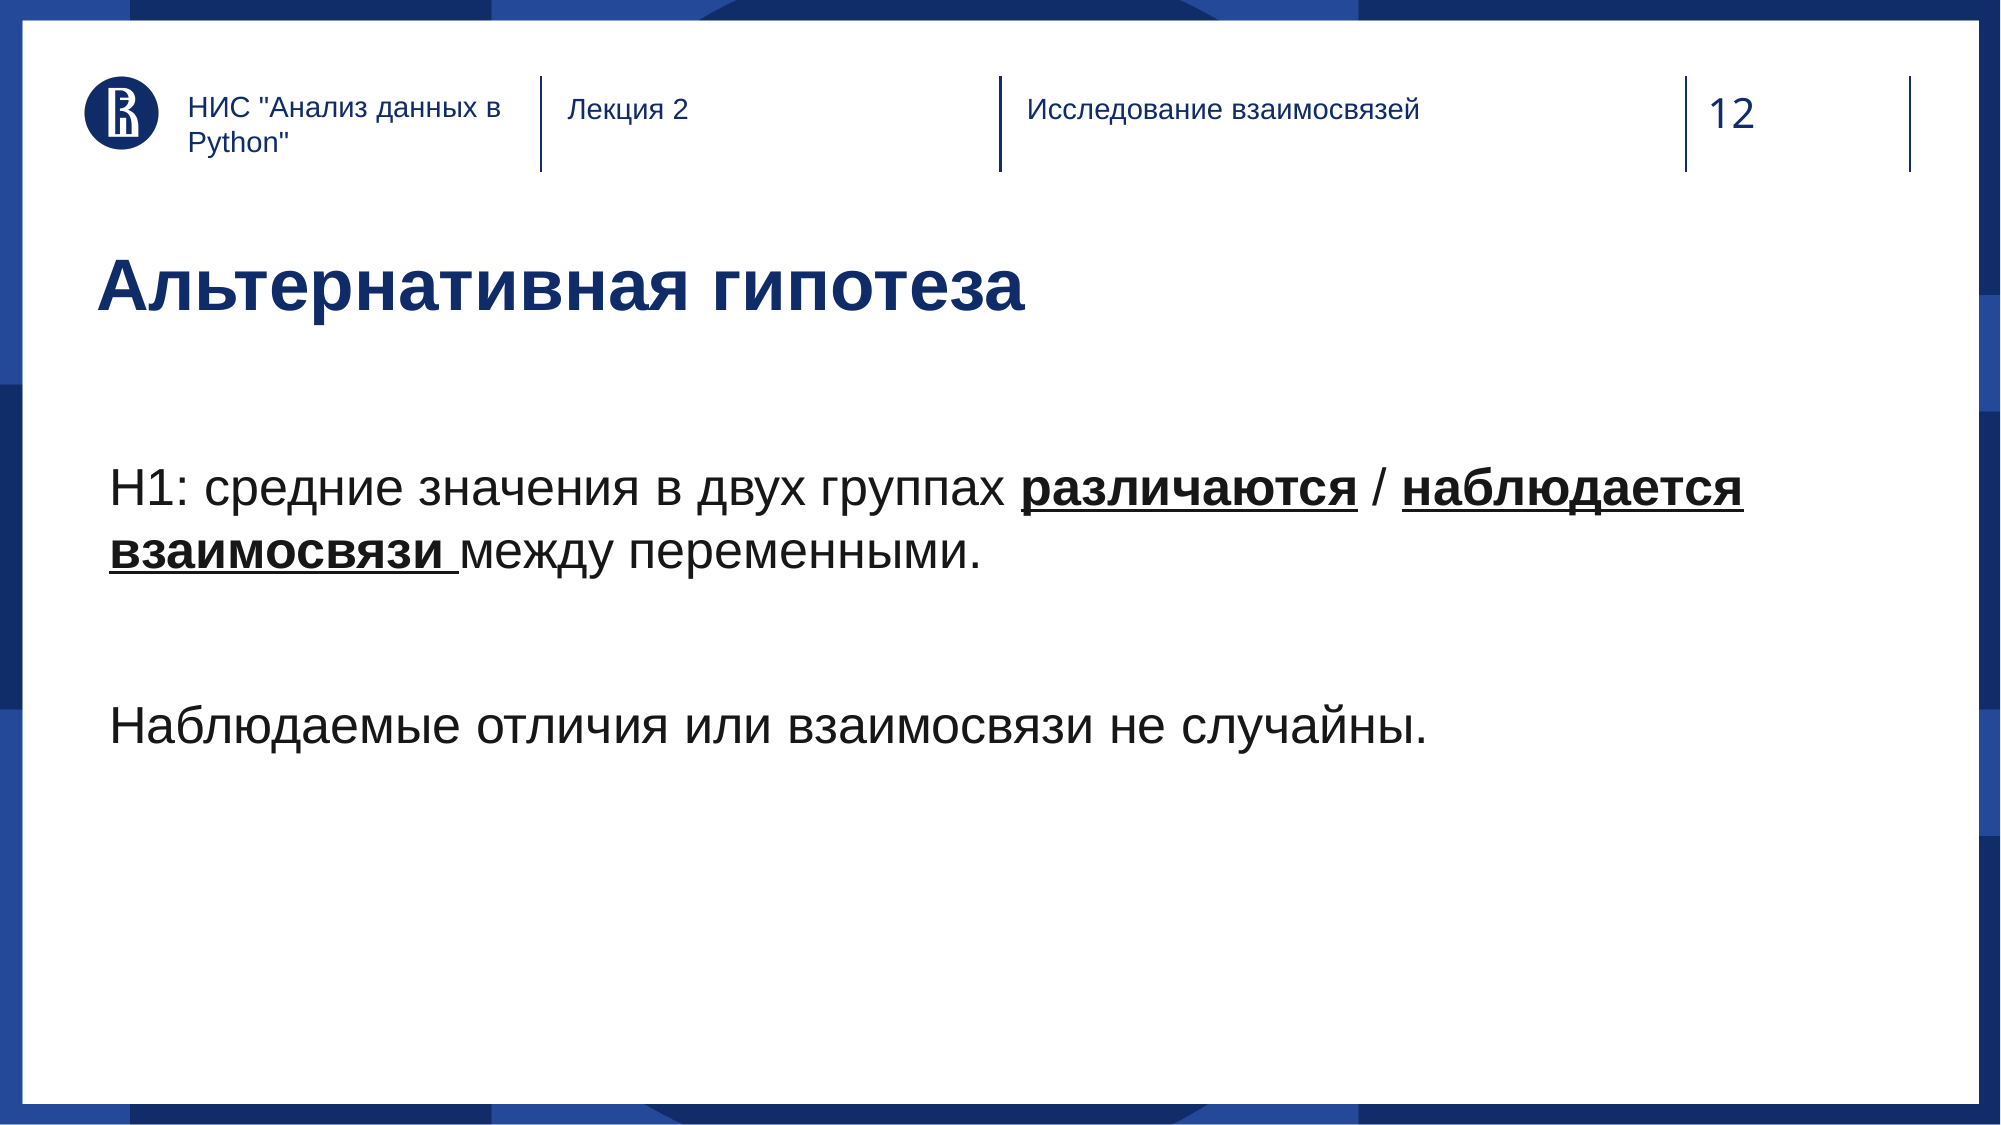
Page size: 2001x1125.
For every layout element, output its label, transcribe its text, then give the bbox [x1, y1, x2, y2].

list НИС "Анализ данных в Python" [187, 88, 520, 157]
title Альтернативная гипотеза [96, 237, 1911, 365]
list Лекция 2 [567, 90, 907, 157]
picture [0, 0, 2001, 1125]
list Исследование взаимосвязей [1026, 90, 1442, 157]
list H1: средние значения в двух группах различаются / наблюдается взаимосвязи между переменными. Наблюдаемые отличия или взаимосвязи не случайны. [96, 366, 1911, 981]
